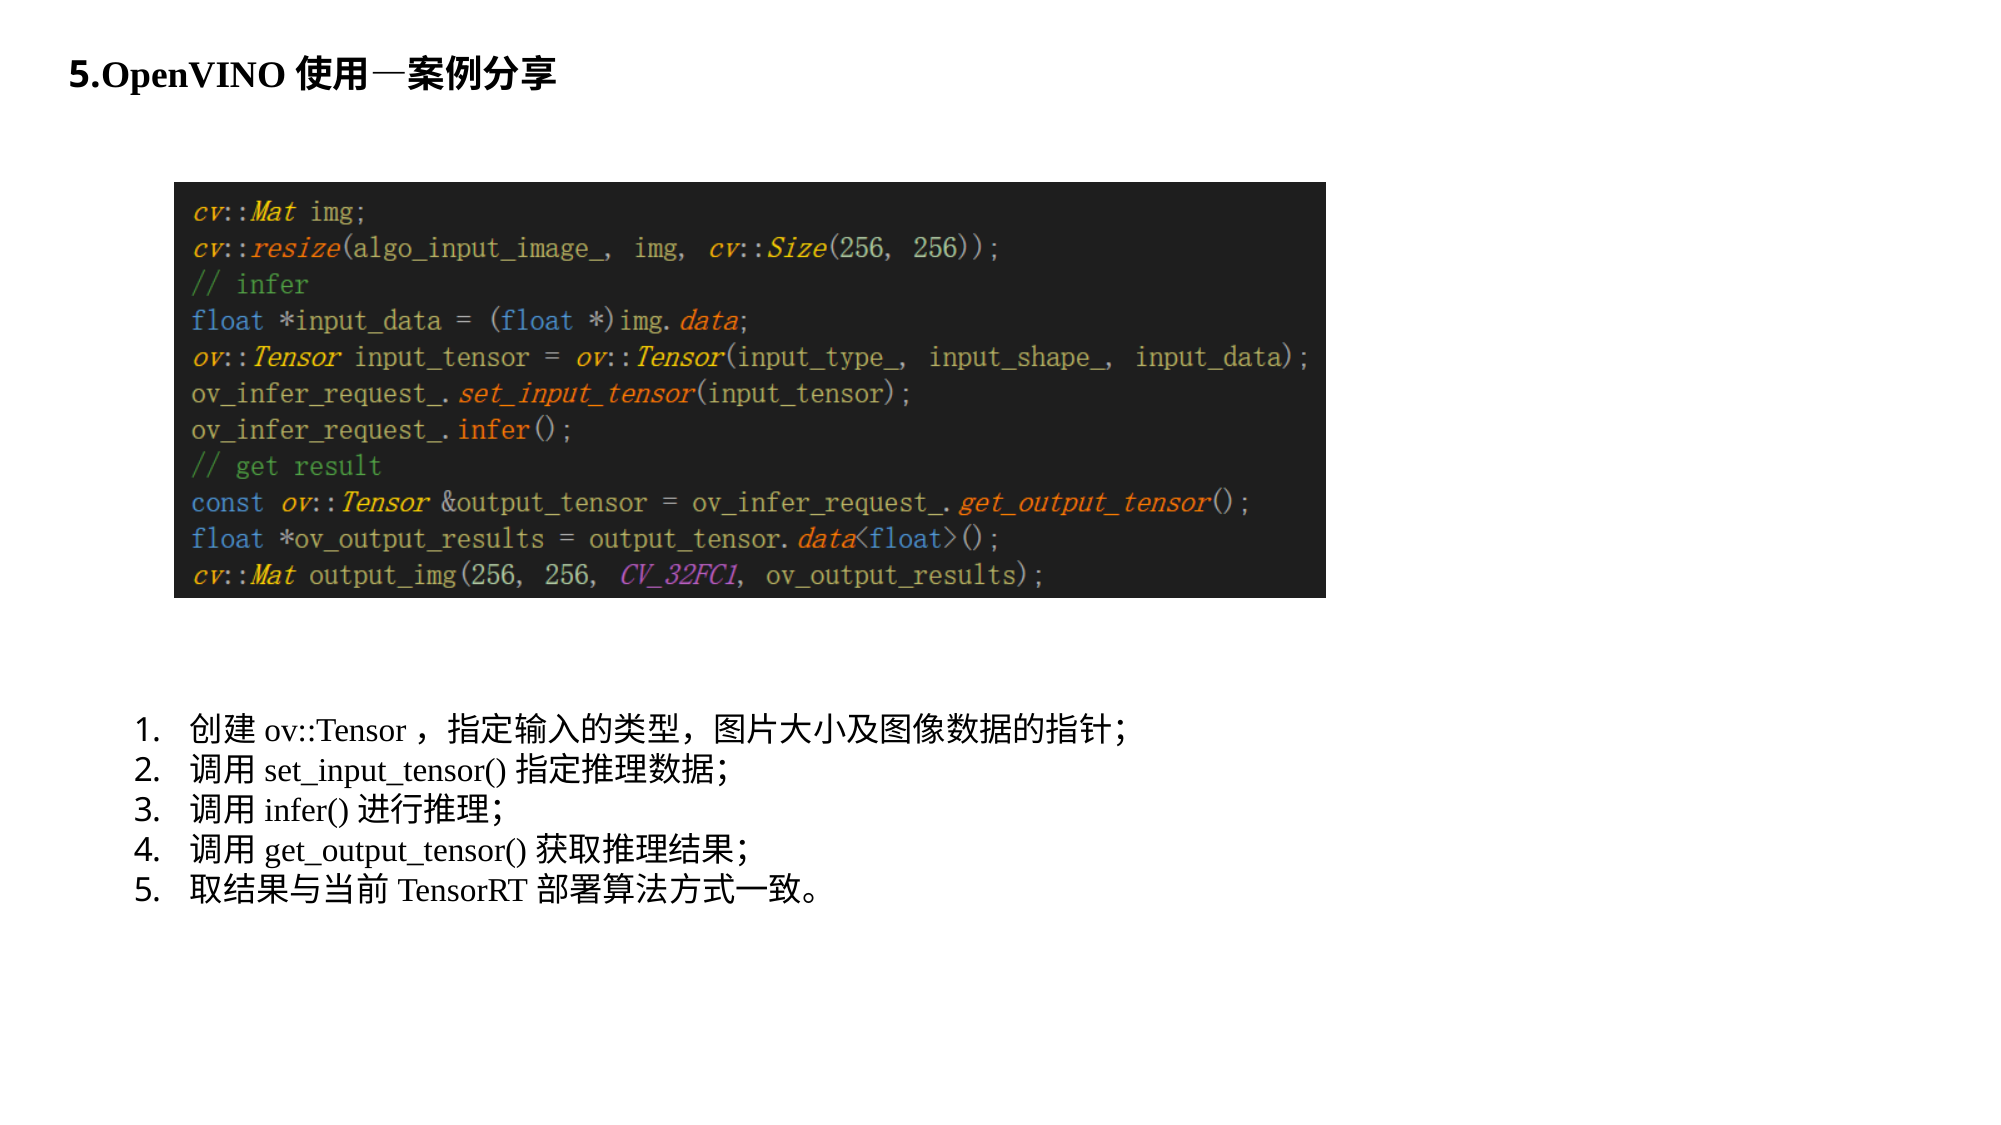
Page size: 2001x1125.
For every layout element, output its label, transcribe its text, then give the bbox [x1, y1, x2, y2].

text_box 创建ov::Tensor，指定输入的类型，图片大小及图像数据的指针； 调用set_input_tensor()指定推理数据； 调用infer()进行推理； 调用get_output_tensor()获取推理结果； 取结果与当前TensorRT部署算法方式一致。 [118, 700, 1825, 915]
picture [174, 182, 1326, 598]
text_box 5.OpenVINO使用—案例分享 [53, 42, 654, 102]
